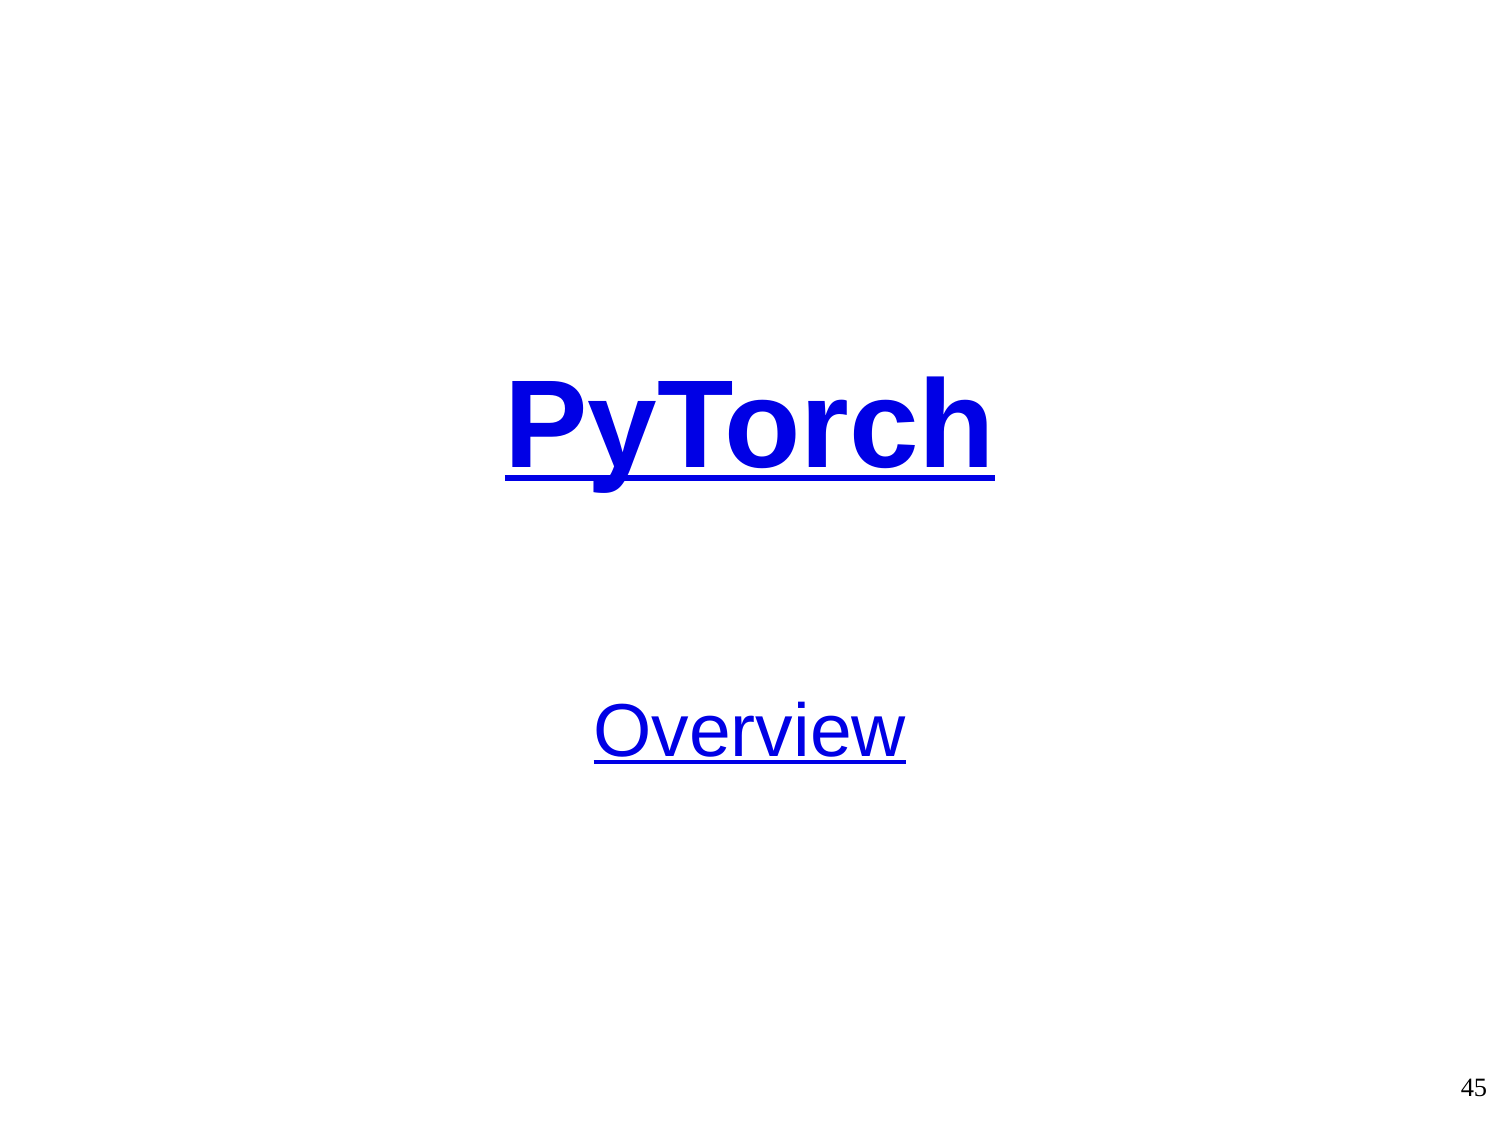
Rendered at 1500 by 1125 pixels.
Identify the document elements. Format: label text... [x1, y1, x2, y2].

slide_number 45 [1138, 1071, 1488, 1113]
subtitle PyTorch Overview [75, 236, 1425, 889]
